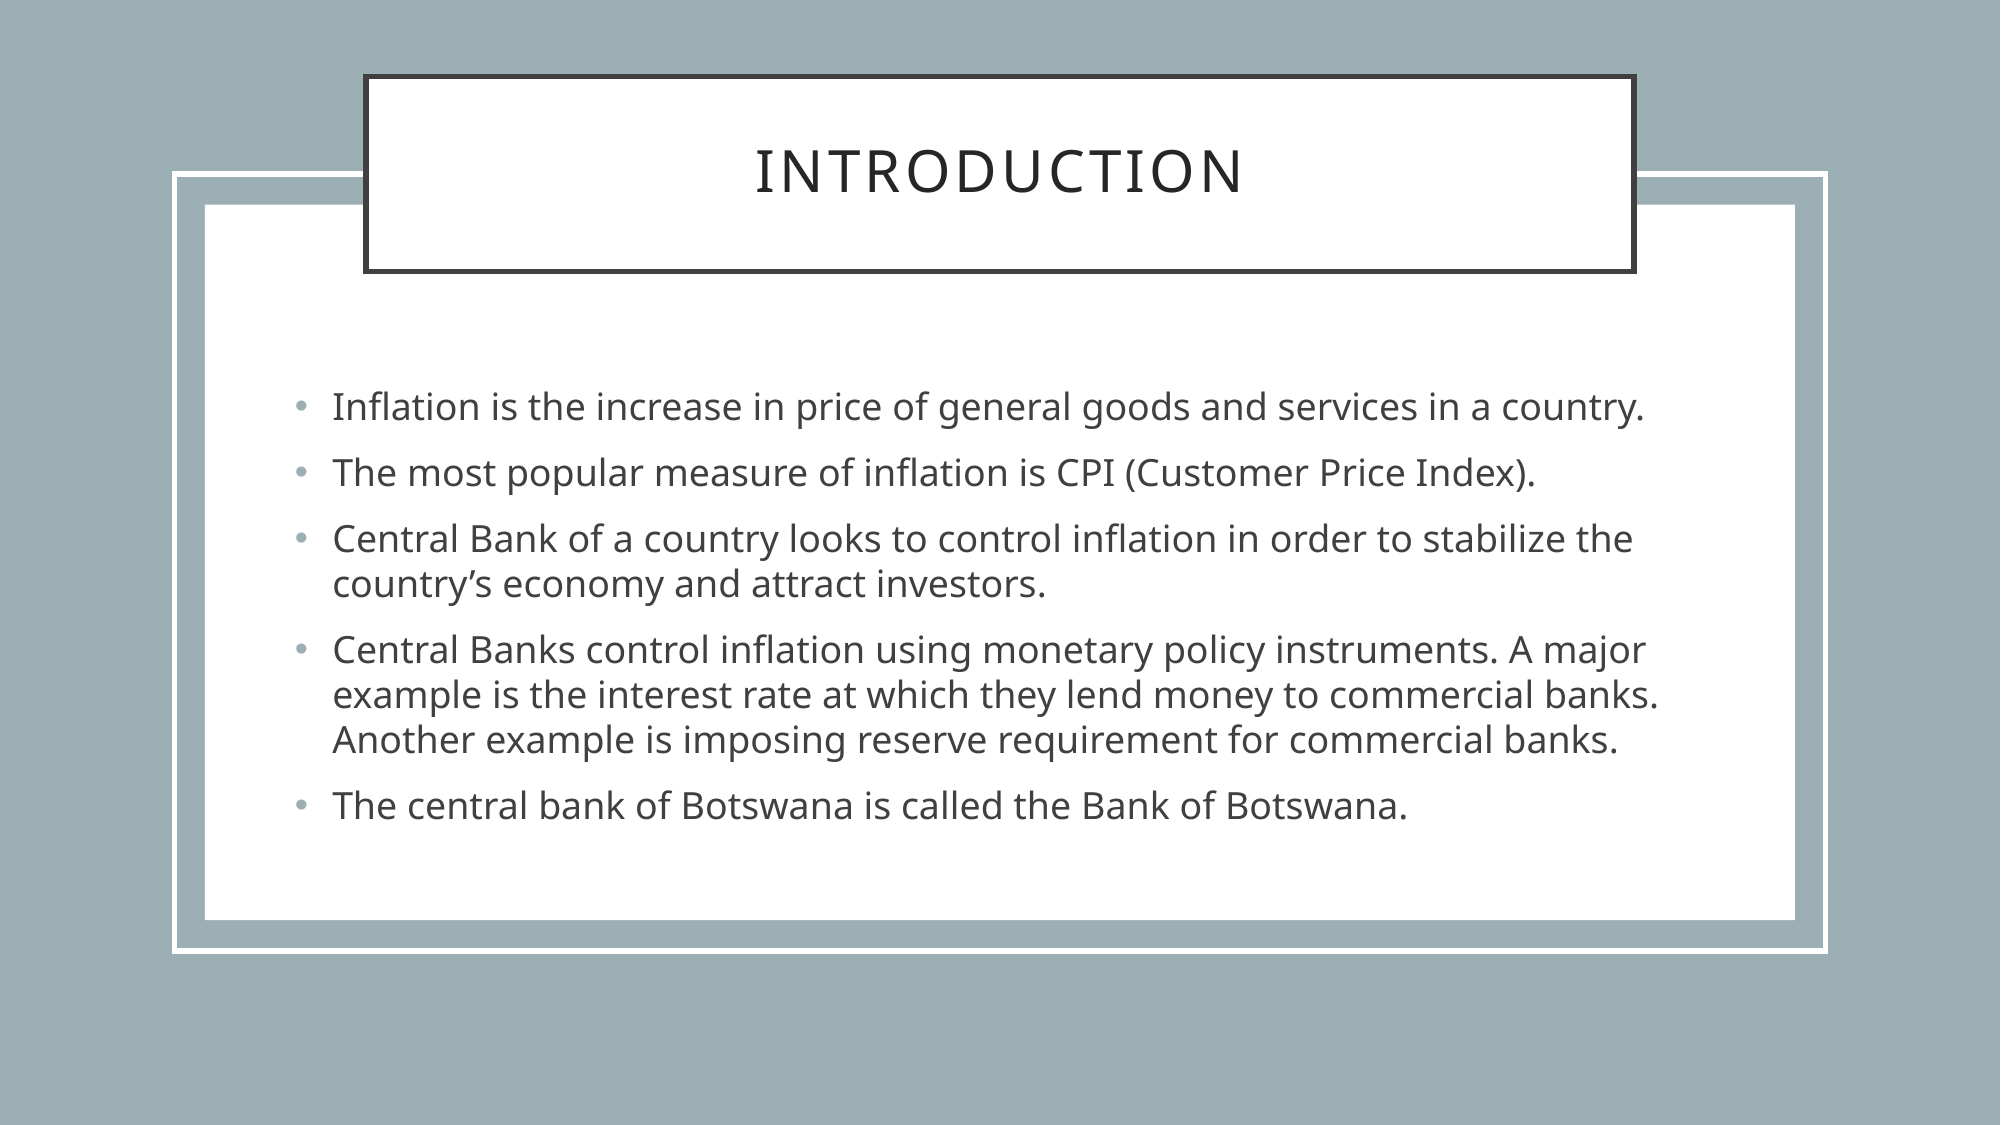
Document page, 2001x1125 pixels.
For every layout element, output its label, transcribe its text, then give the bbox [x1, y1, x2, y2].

text_box [0, 0, 2000, 1125]
title INTRODUCTION [363, 74, 1637, 274]
text_box [173, 173, 1827, 952]
list Inflation is the increase in price of general goods and services in a country. The most popular measure of inflation is CPI (Customer Price Index). Central Bank of a country looks to control inflation in order to stabilize the country’s economy and attract investors. Central Banks control inflation using monetary policy instruments. A major example is the interest rate at which they lend money to commercial banks. Another example is imposing reserve requirement for commercial banks. The central bank of Botswana is called the Bank of Botswana. [279, 375, 1721, 849]
